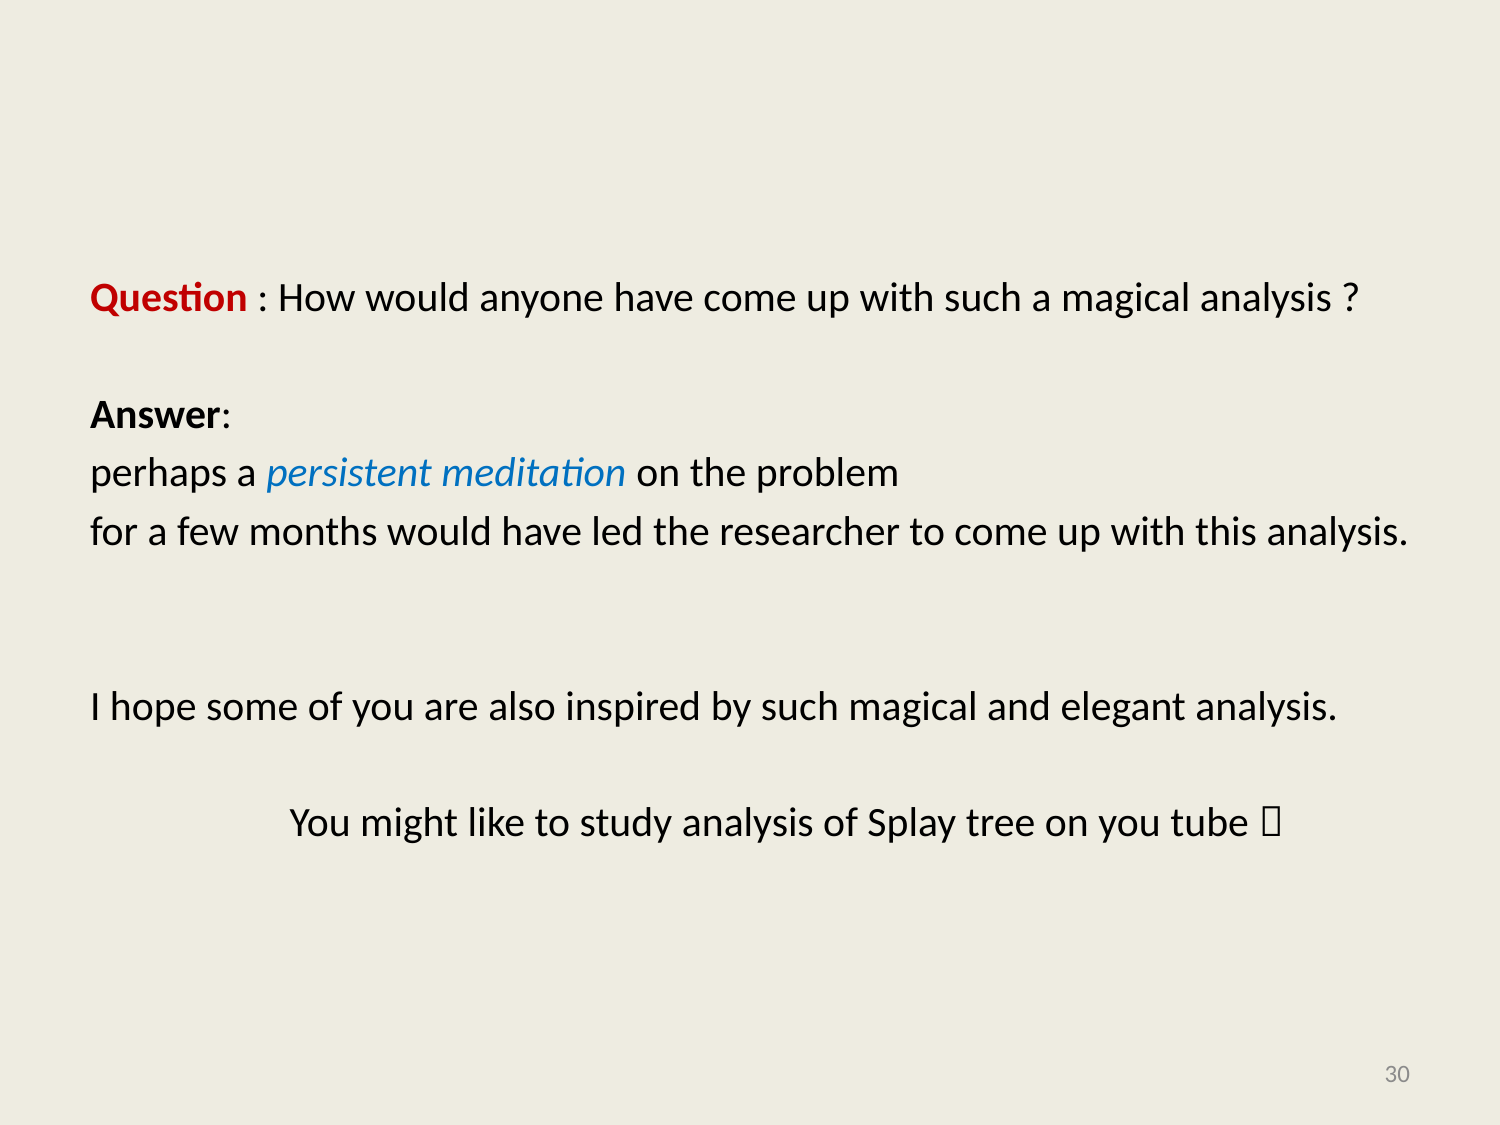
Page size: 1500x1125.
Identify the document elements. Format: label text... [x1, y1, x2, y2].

list Question : How would anyone have come up with such a magical analysis ? Answer: perhaps a persistent meditation on the problem for a few months would have led the researcher to come up with this analysis. I hope some of you are also inspired by such magical and elegant analysis. You might like to study analysis of Splay tree on you tube  [75, 262, 1425, 1005]
slide_number 30 [1074, 1042, 1425, 1103]
